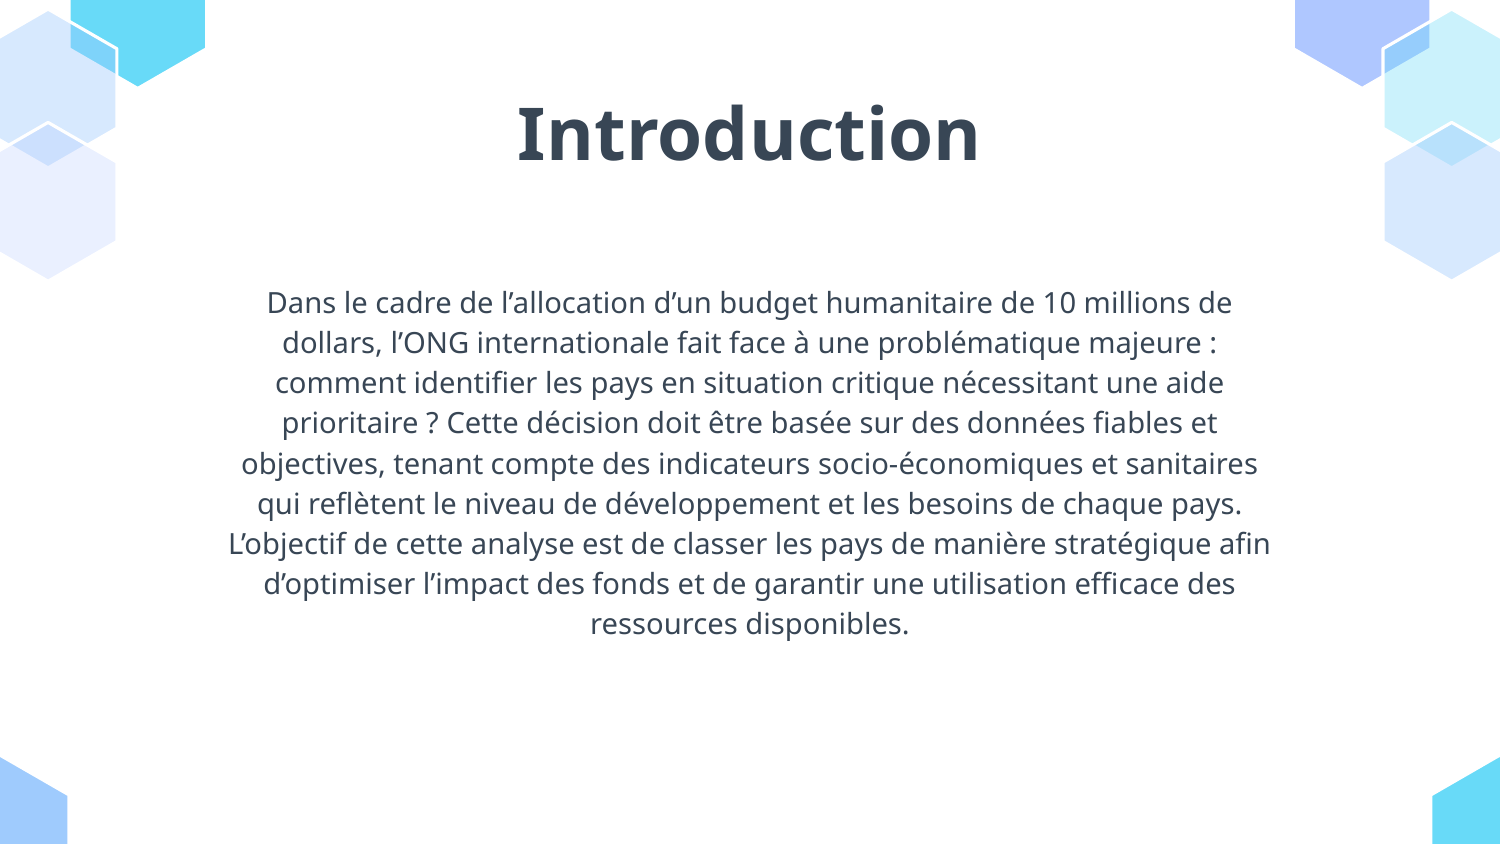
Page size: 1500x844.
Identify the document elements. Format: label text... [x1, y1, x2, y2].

title Introduction [118, 72, 1382, 167]
subtitle Dans le cadre de l’allocation d’un budget humanitaire de 10 millions de dollars, l’ONG internationale fait face à une problématique majeure : comment identifier les pays en situation critique nécessitant une aide prioritaire ? Cette décision doit être basée sur des données fiables et objectives, tenant compte des indicateurs socio-économiques et sanitaires qui reflètent le niveau de développement et les besoins de chaque pays. L’objectif de cette analyse est de classer les pays de manière stratégique afin d’optimiser l’impact des fonds et de garantir une utilisation efficace des ressources disponibles. [201, 234, 1299, 686]
